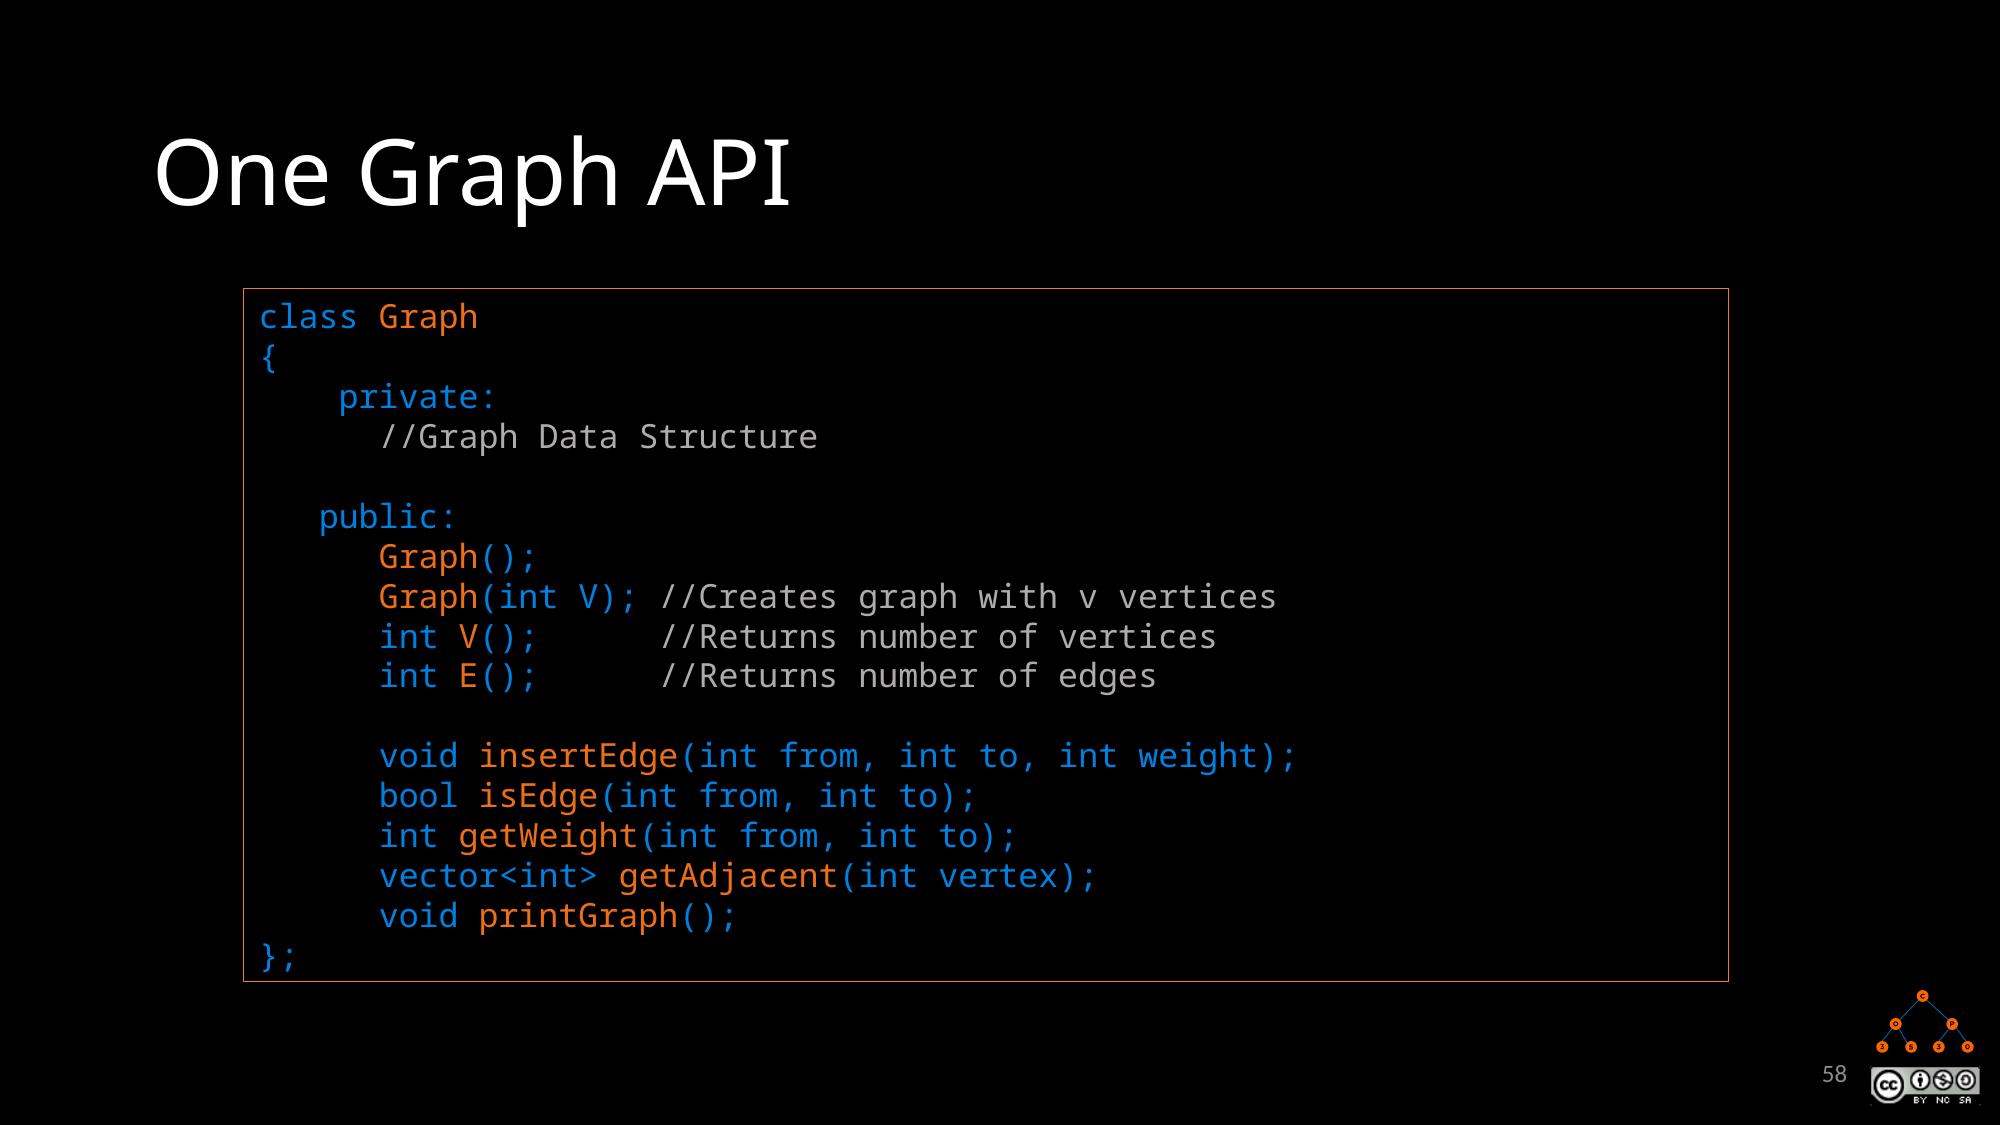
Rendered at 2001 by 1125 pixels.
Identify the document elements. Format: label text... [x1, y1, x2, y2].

title One Graph API [137, 59, 1863, 278]
text_box class Graph { private: //Graph Data Structure public: Graph(); Graph(int V); //Creates graph with v vertices int V(); //Returns number of vertices int E(); //Returns number of edges void insertEdge(int from, int to, int weight); bool isEdge(int from, int to); int getWeight(int from, int to); vector<int> getAdjacent(int vertex); void printGraph(); }; [243, 288, 1729, 982]
slide_number 58 [1412, 1042, 1856, 1103]
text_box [1856, 982, 1995, 1106]
